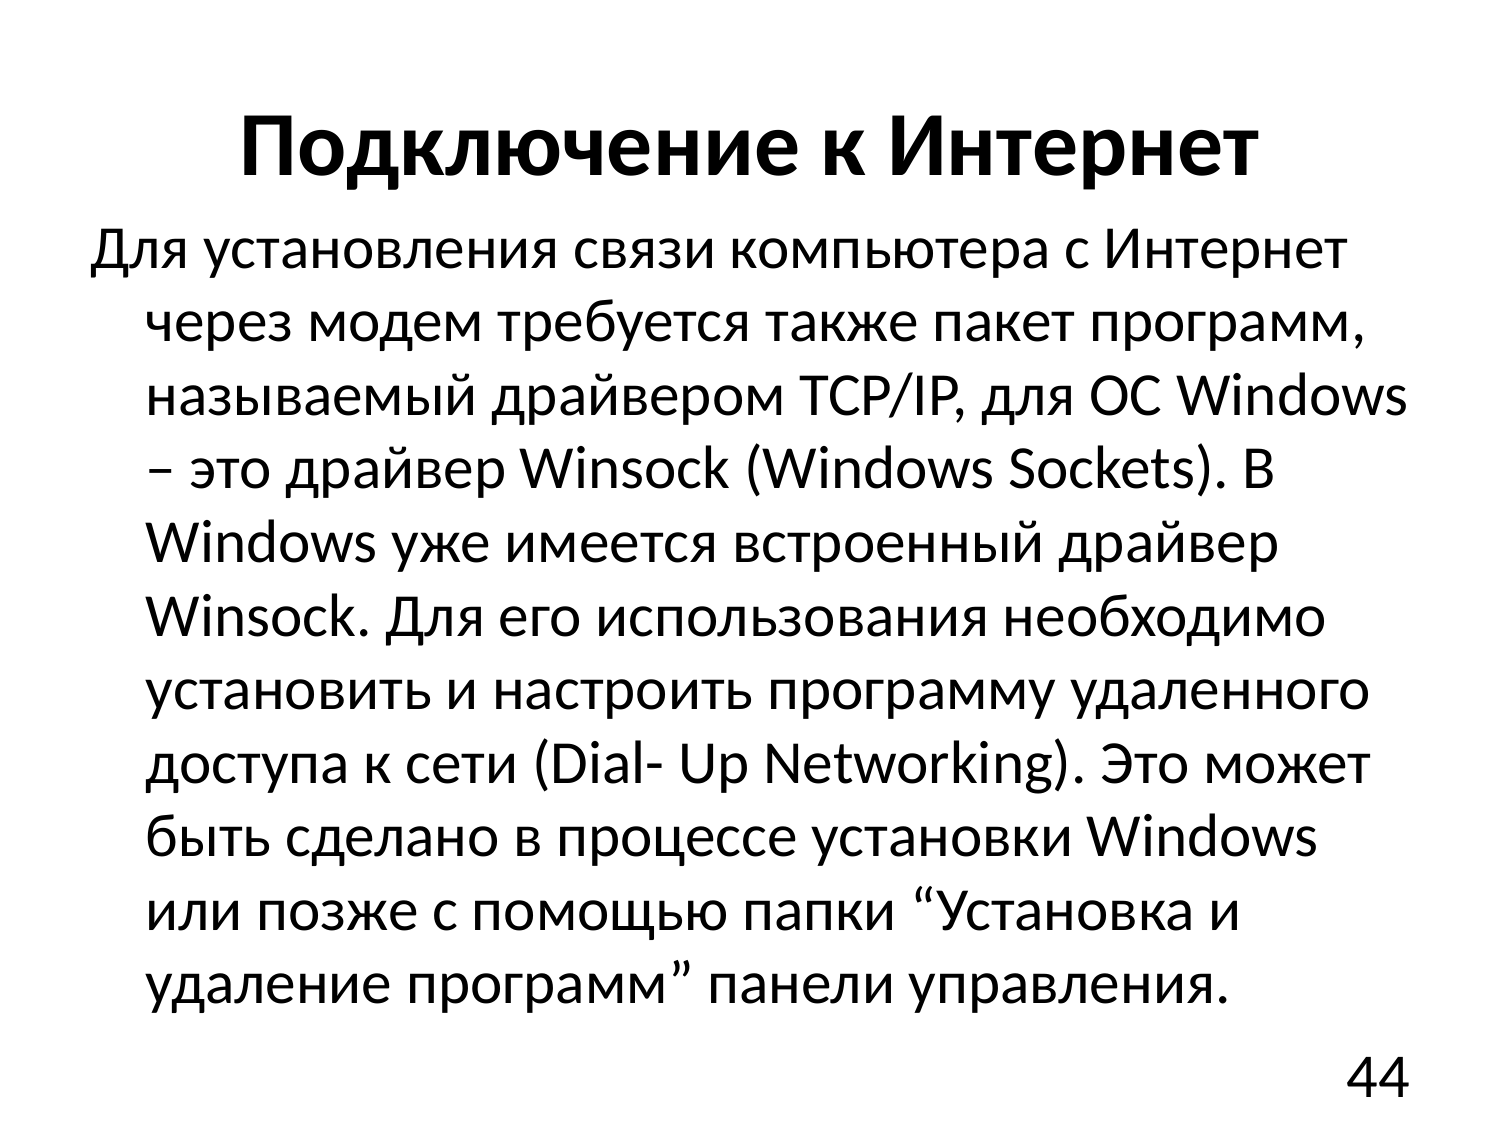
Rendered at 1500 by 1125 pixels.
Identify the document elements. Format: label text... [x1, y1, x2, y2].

list Для установления связи компьютера с Интернет через модем требуется также пакет программ, называемый драйвером TCP/IP, для ОС Windows – это драйвер Winsock (Windows Sockets). В Windows уже имеется встроенный драйвер Winsock. Для его использования необходимо установить и настроить программу удаленного доступа к сети (Dial- Up Networking). Это может быть сделано в процессе установки Windows или позже с помощью папки “Установка и удаление программ” панели управления. [75, 199, 1425, 1043]
slide_number 44 [1074, 1042, 1425, 1103]
title Подключение к Интернет [75, 45, 1425, 199]
